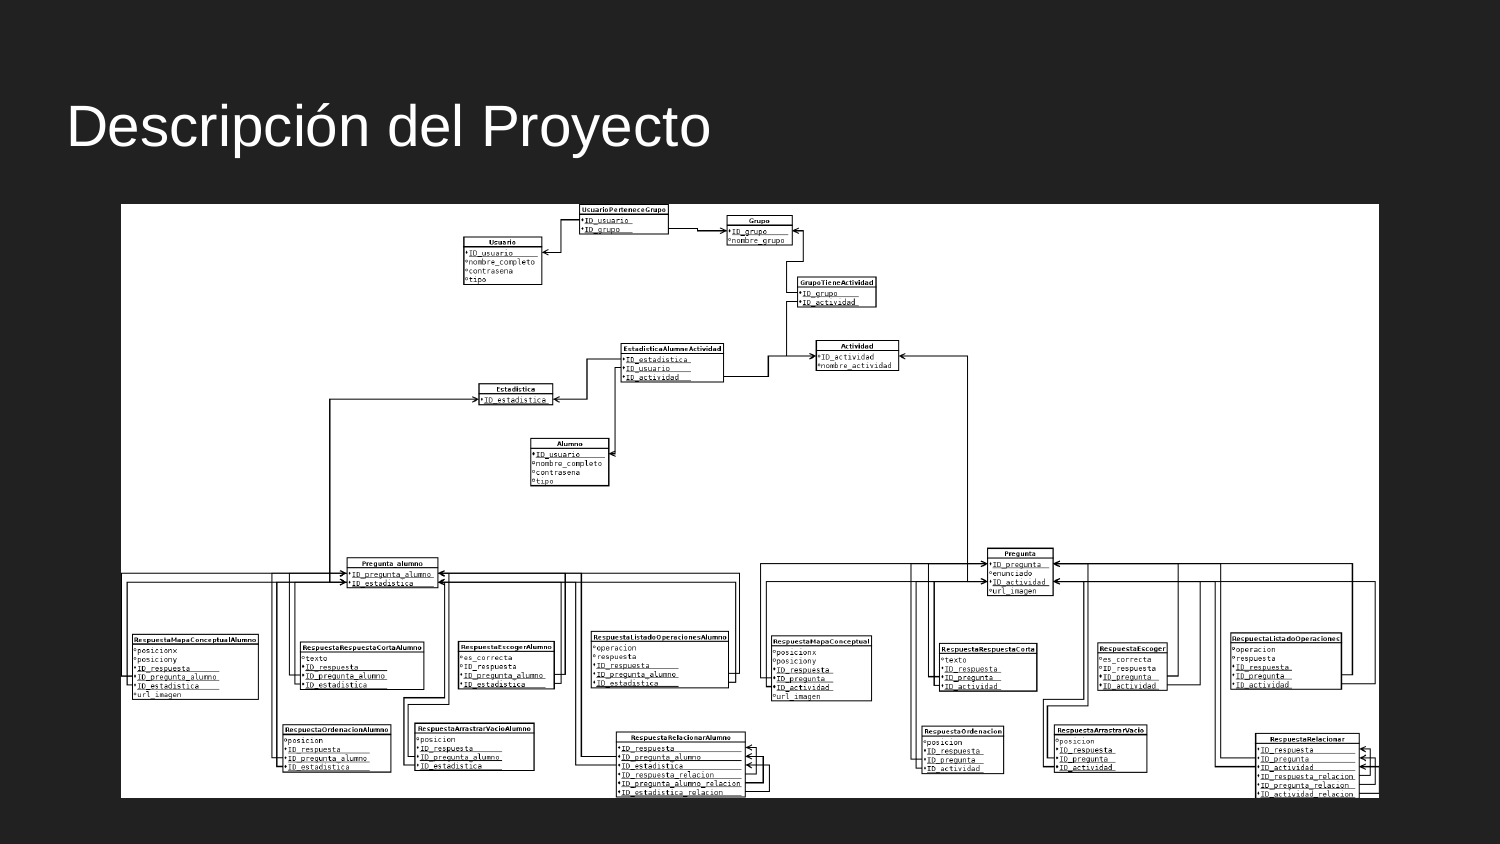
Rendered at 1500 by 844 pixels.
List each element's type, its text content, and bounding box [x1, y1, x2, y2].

picture [121, 203, 1379, 798]
title Descripción del Proyecto [51, 72, 1449, 167]
